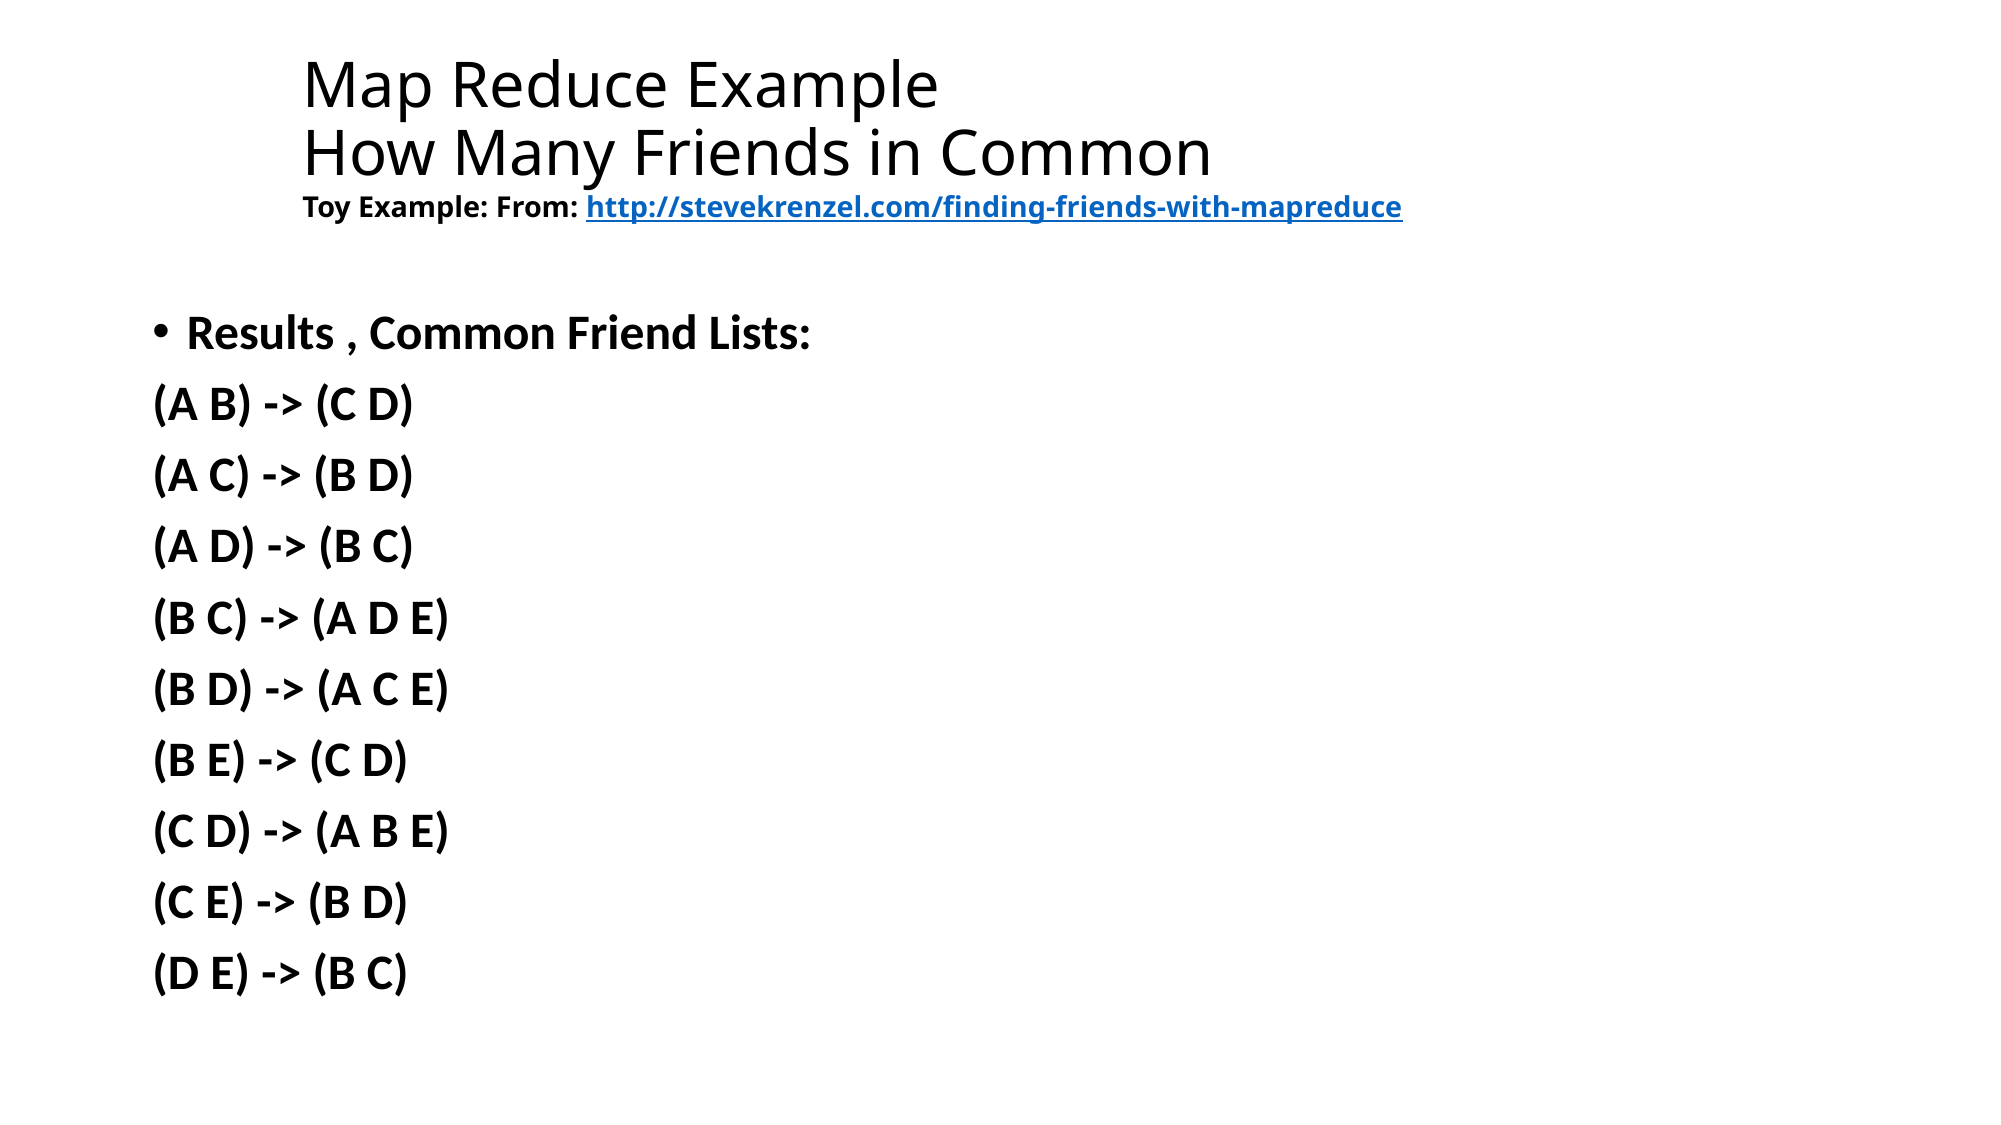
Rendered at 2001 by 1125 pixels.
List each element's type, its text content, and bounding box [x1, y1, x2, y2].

title Map Reduce Example How Many Friends in Common Toy Example: From: http://stevekrenzel.com/finding-friends-with-mapreduce [287, 45, 1713, 233]
list Results , Common Friend Lists: (A B) -> (C D) (A C) -> (B D) (A D) -> (B C) (B C) -> (A D E) (B D) -> (A C E) (B E) -> (C D) (C D) -> (A B E) (C E) -> (B D) (D E) -> (B C) [137, 299, 1863, 1014]
